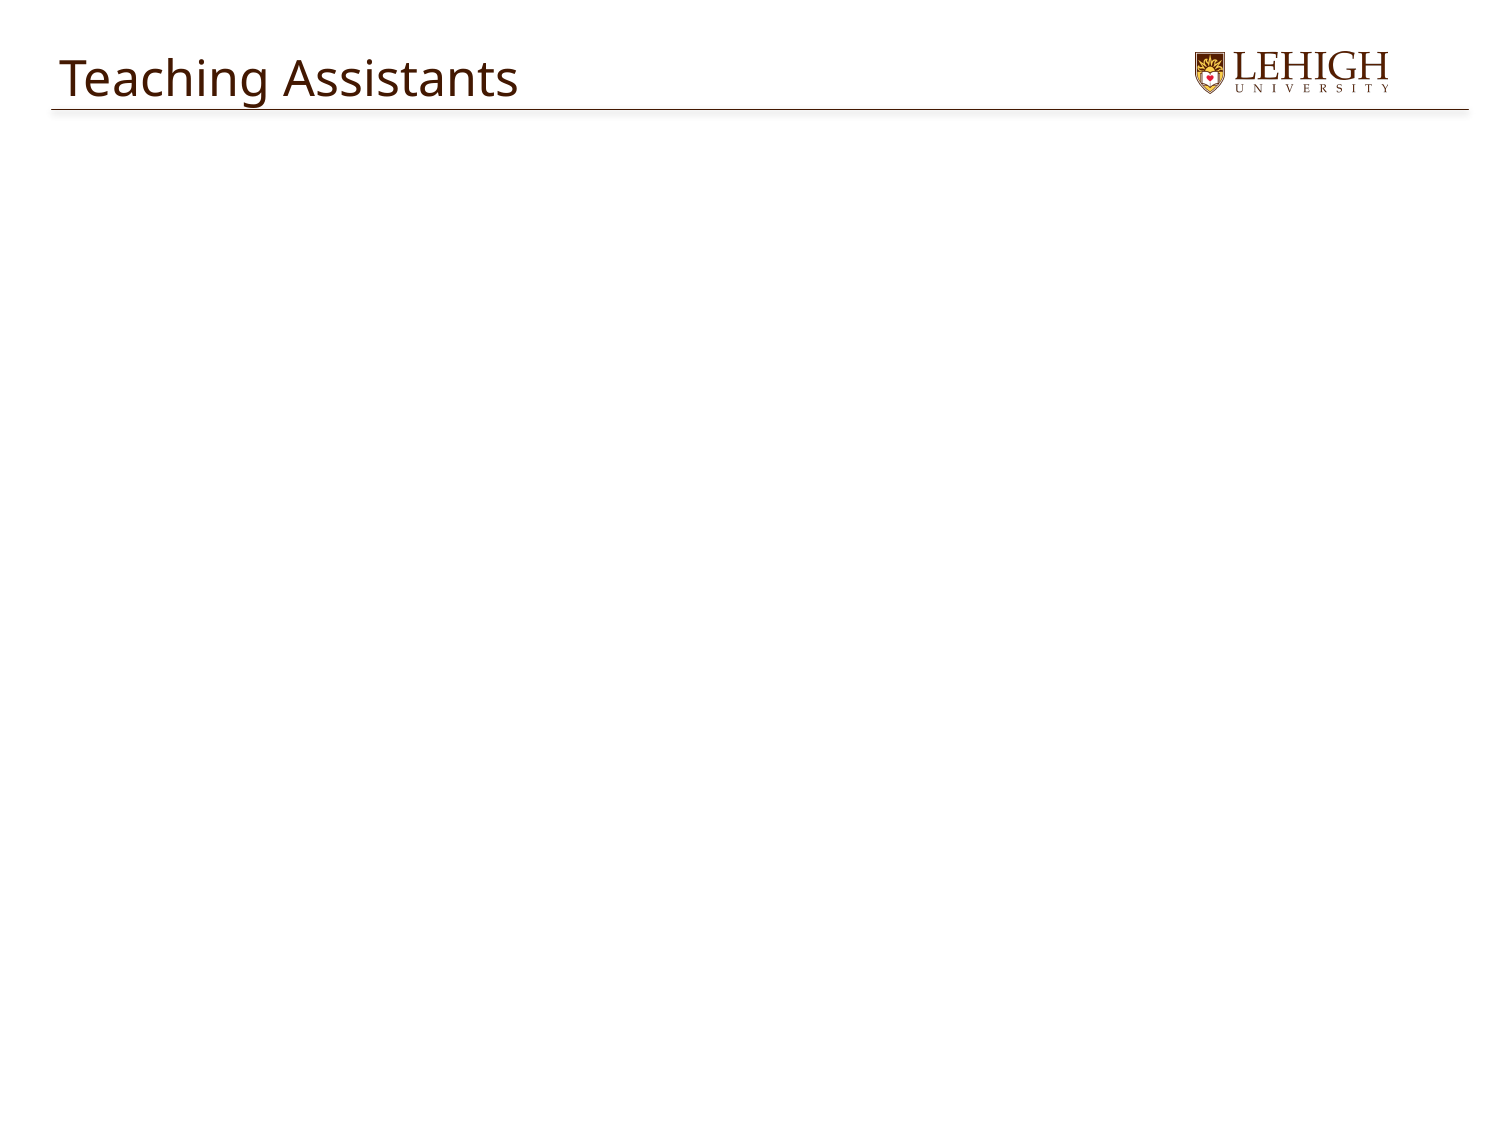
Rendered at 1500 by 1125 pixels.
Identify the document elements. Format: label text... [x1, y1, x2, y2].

footer Teaching Assistants [44, 46, 1005, 107]
